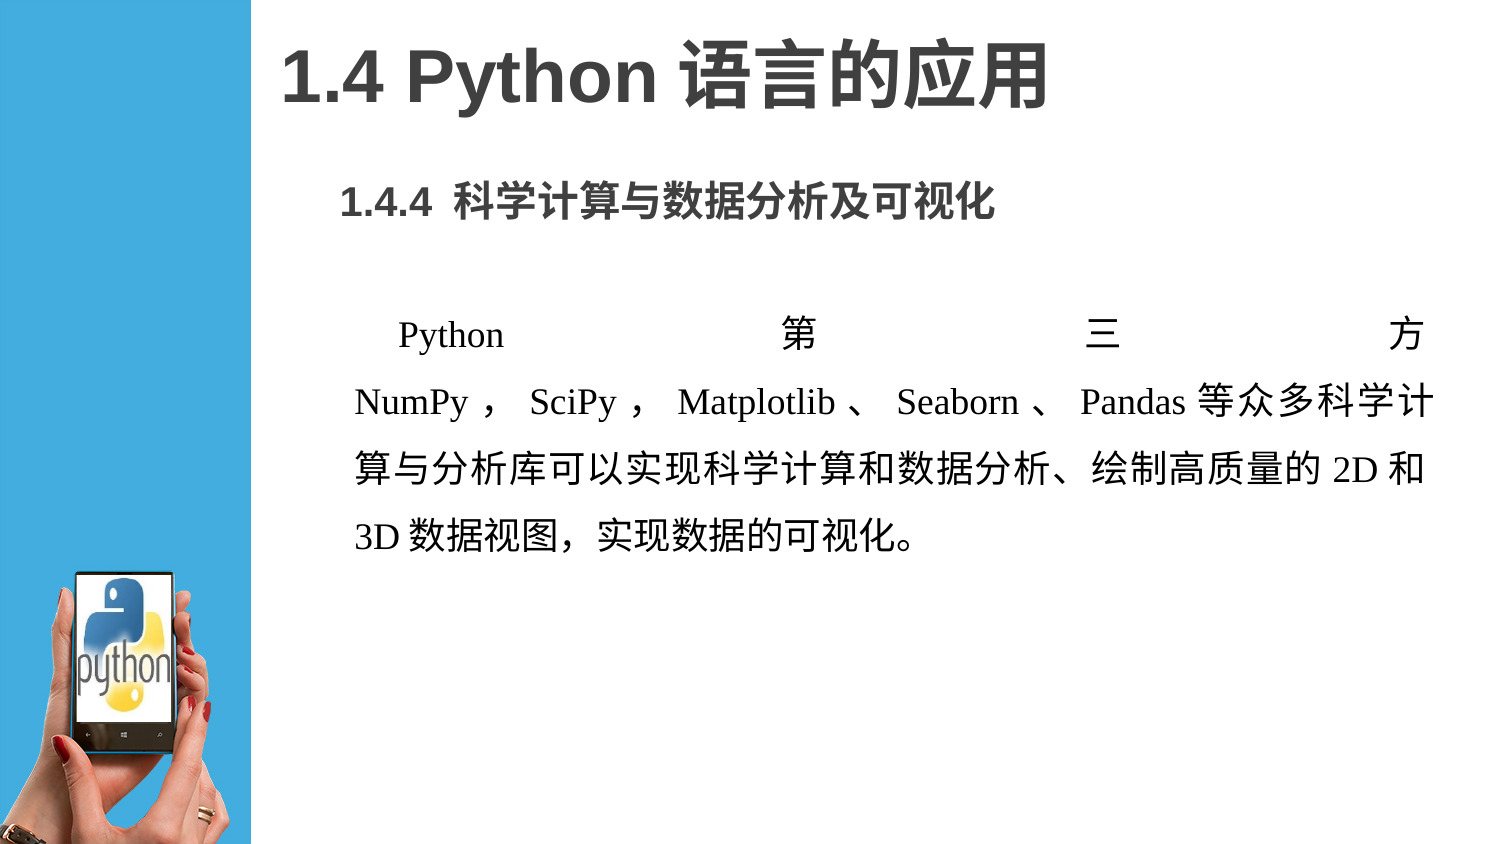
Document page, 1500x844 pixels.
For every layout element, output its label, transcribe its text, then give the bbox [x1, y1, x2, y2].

title 1.4 Python语言的应用 [265, 0, 1500, 146]
picture [0, 0, 1500, 844]
list Python第三方NumPy，SciPy，Matplotlib、Seaborn、Pandas等众多科学计算与分析库可以实现科学计算和数据分析、绘制高质量的2D和3D数据视图，实现数据的可视化。 [289, 280, 1450, 772]
list 1.4.4 科学计算与数据分析及可视化 [324, 161, 1459, 238]
